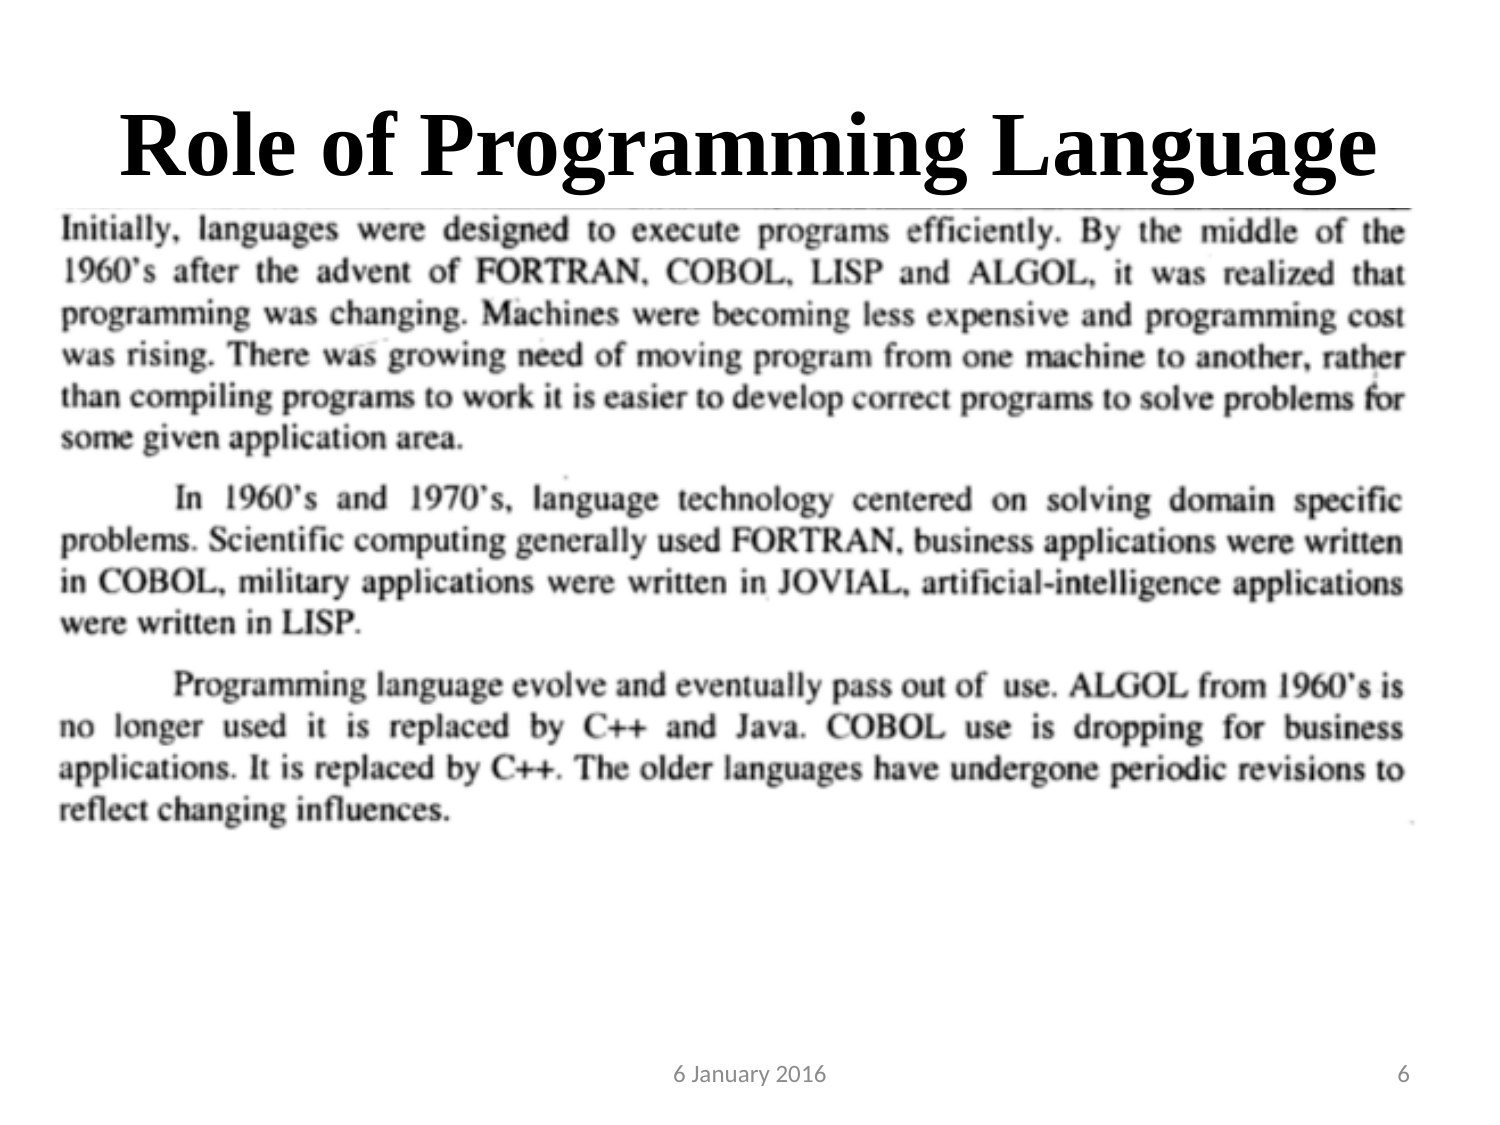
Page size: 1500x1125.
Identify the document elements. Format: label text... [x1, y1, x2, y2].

slide_number 6 [1074, 1042, 1425, 1103]
title Role of Programming Language [75, 45, 1425, 233]
footer 6 January 2016 [512, 1042, 988, 1103]
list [52, 207, 1420, 835]
